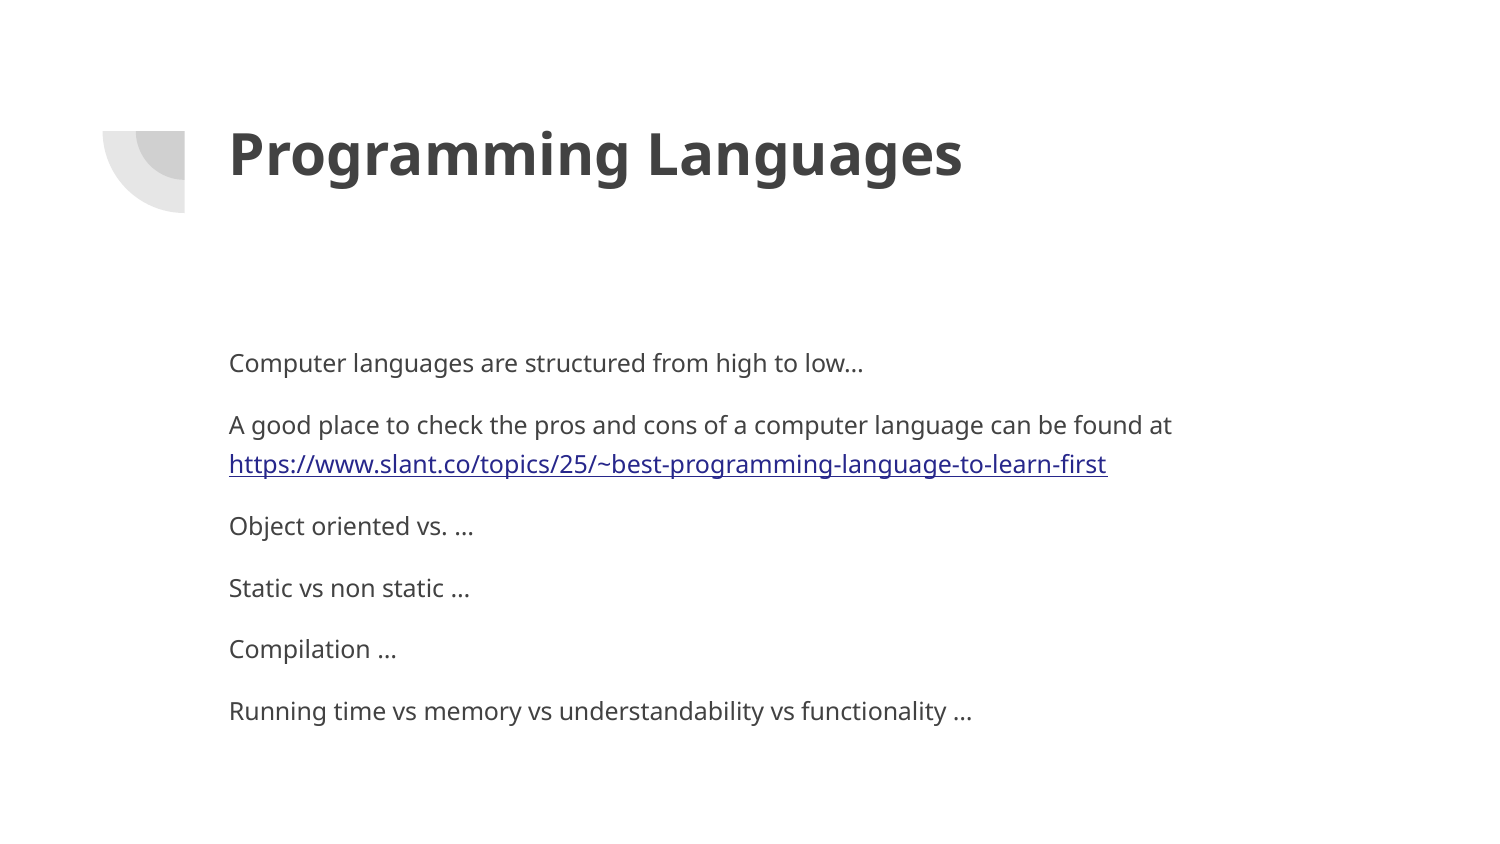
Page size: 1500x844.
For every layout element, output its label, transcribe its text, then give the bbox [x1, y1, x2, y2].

title Programming Languages [213, 98, 1368, 263]
list Computer languages are structured from high to low… A good place to check the pros and cons of a computer language can be found at https://www.slant.co/topics/25/~best-programming-language-to-learn-first Object oriented vs. … Static vs non static … Compilation … Running time vs memory vs understandability vs functionality … [213, 326, 1368, 744]
